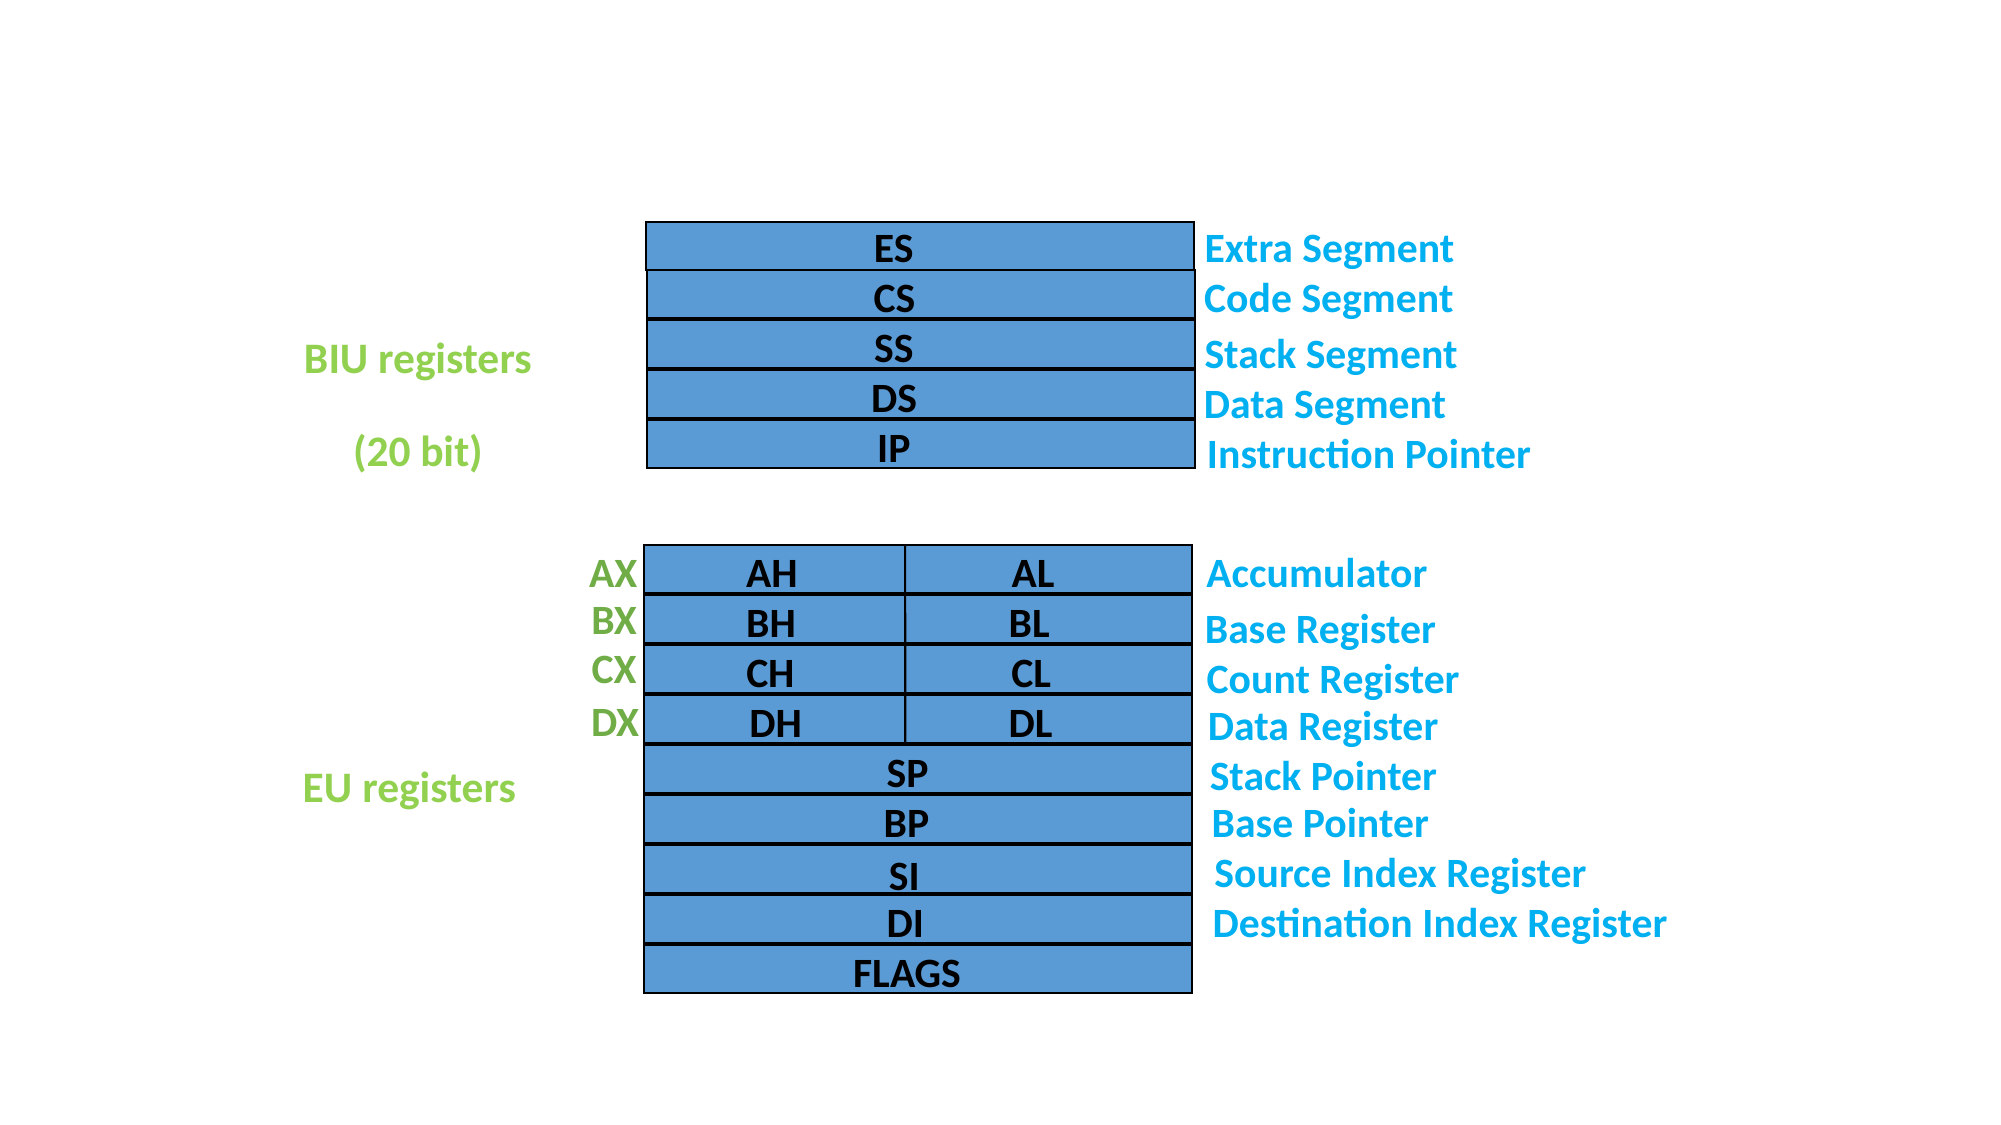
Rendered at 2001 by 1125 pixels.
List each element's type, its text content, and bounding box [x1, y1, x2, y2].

text_box [944, 745, 1192, 794]
text_box [929, 320, 1189, 369]
text_box [1068, 695, 1192, 744]
text_box DX [575, 693, 655, 754]
text_box [653, 545, 730, 594]
text_box Destination Index Register [1197, 893, 1684, 954]
text_box Extra Segment [1189, 218, 1470, 268]
text_box [643, 945, 837, 994]
text_box [643, 895, 871, 944]
text_box [643, 795, 868, 844]
text_box [812, 595, 905, 644]
text_box CS [858, 268, 931, 329]
text_box [906, 695, 993, 744]
text_box [645, 222, 858, 271]
text_box Stack Pointer [1194, 746, 1453, 807]
text_box CL [996, 643, 1067, 693]
text_box Source Index Register [1199, 843, 1602, 893]
text_box BIU registers (20 bit) [288, 274, 548, 474]
text_box [1066, 595, 1191, 644]
text_box [1070, 545, 1191, 594]
text_box SS [859, 318, 929, 368]
text_box [940, 895, 1192, 944]
text_box [906, 645, 996, 694]
text_box Count Register [1191, 649, 1475, 711]
text_box [646, 370, 856, 419]
text_box DL [993, 693, 1068, 754]
text_box DH [734, 693, 818, 754]
text_box [643, 845, 873, 894]
text_box BP [868, 793, 945, 854]
text_box DI [871, 893, 940, 943]
text_box [931, 271, 1189, 319]
text_box [945, 795, 1192, 844]
text_box [646, 320, 859, 369]
text_box [936, 845, 1192, 894]
text_box BL [993, 593, 1066, 654]
text_box Base Pointer [1196, 793, 1445, 854]
text_box CX [576, 640, 652, 693]
text_box [977, 945, 1192, 994]
text_box SP [871, 743, 944, 793]
text_box Stack Segment [1189, 324, 1474, 385]
text_box [810, 645, 905, 694]
text_box [813, 545, 905, 594]
text_box [929, 222, 1189, 271]
text_box [906, 595, 993, 644]
text_box BX [576, 590, 653, 651]
text_box DS [856, 368, 933, 429]
text_box CH [731, 643, 810, 704]
text_box [818, 695, 905, 744]
text_box [646, 420, 862, 469]
text_box [646, 271, 858, 319]
text_box BH [730, 593, 812, 654]
text_box SI [873, 846, 936, 893]
text_box AX [574, 543, 653, 604]
text_box [1067, 645, 1191, 694]
text_box AL [996, 543, 1070, 604]
text_box [655, 695, 734, 744]
text_box Code Segment [1189, 268, 1470, 324]
text_box [643, 745, 871, 794]
text_box [653, 595, 730, 644]
text_box Data Segment [1188, 374, 1462, 436]
text_box Instruction Pointer [1191, 424, 1547, 486]
text_box [933, 370, 1189, 419]
text_box IP [862, 418, 926, 479]
text_box ES [858, 218, 929, 268]
text_box [906, 545, 996, 594]
text_box Base Register [1189, 599, 1452, 661]
text_box EU registers [287, 702, 532, 810]
text_box FLAGS [837, 943, 977, 1004]
text_box [652, 645, 731, 694]
text_box Data Register [1192, 696, 1454, 757]
text_box [926, 420, 1191, 469]
text_box Accumulator [1191, 543, 1443, 599]
text_box AH [730, 543, 813, 604]
